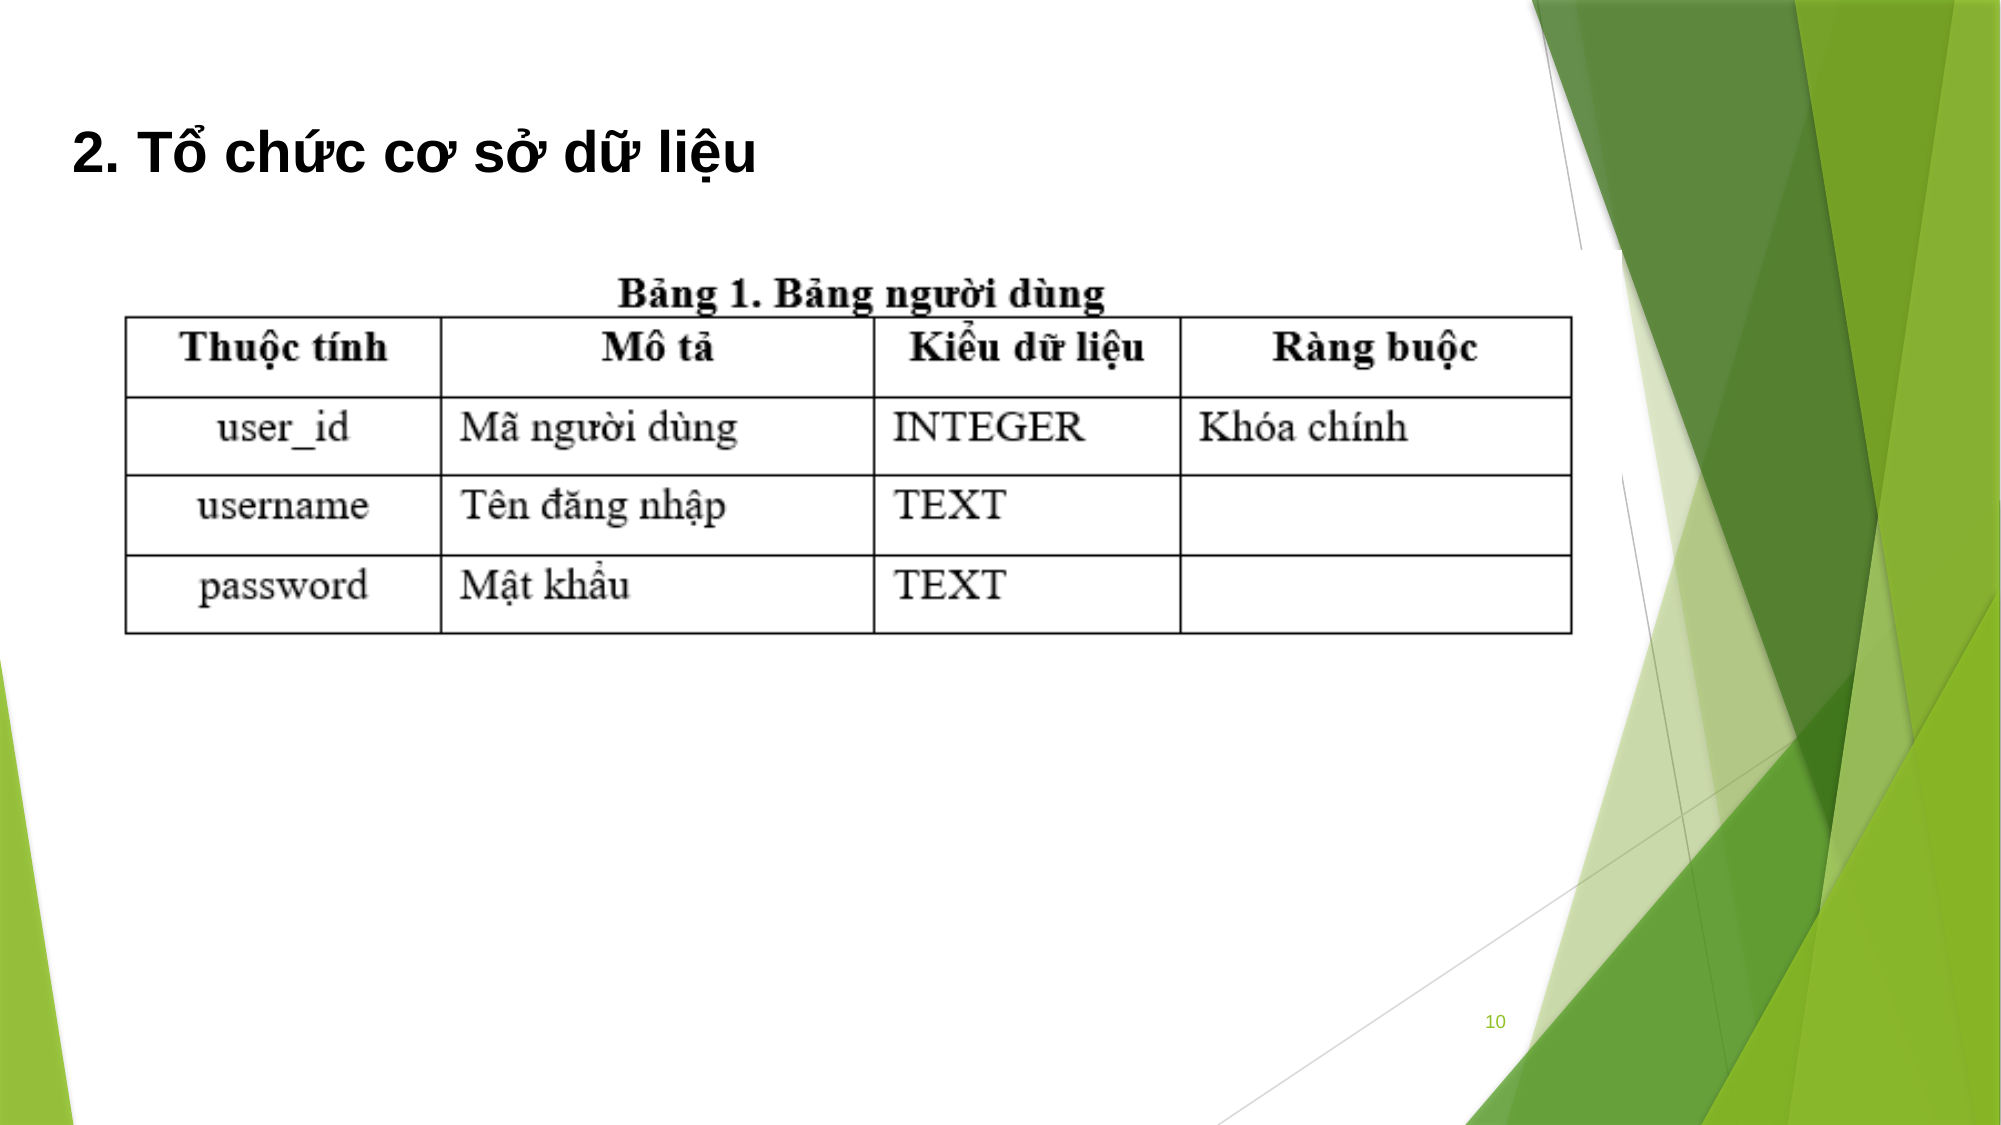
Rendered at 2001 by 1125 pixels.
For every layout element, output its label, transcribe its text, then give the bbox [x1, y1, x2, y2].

picture [92, 250, 1623, 673]
text_box 2. Tổ chức cơ sở dữ liệu [57, 106, 958, 192]
slide_number 10 [1409, 991, 1522, 1051]
